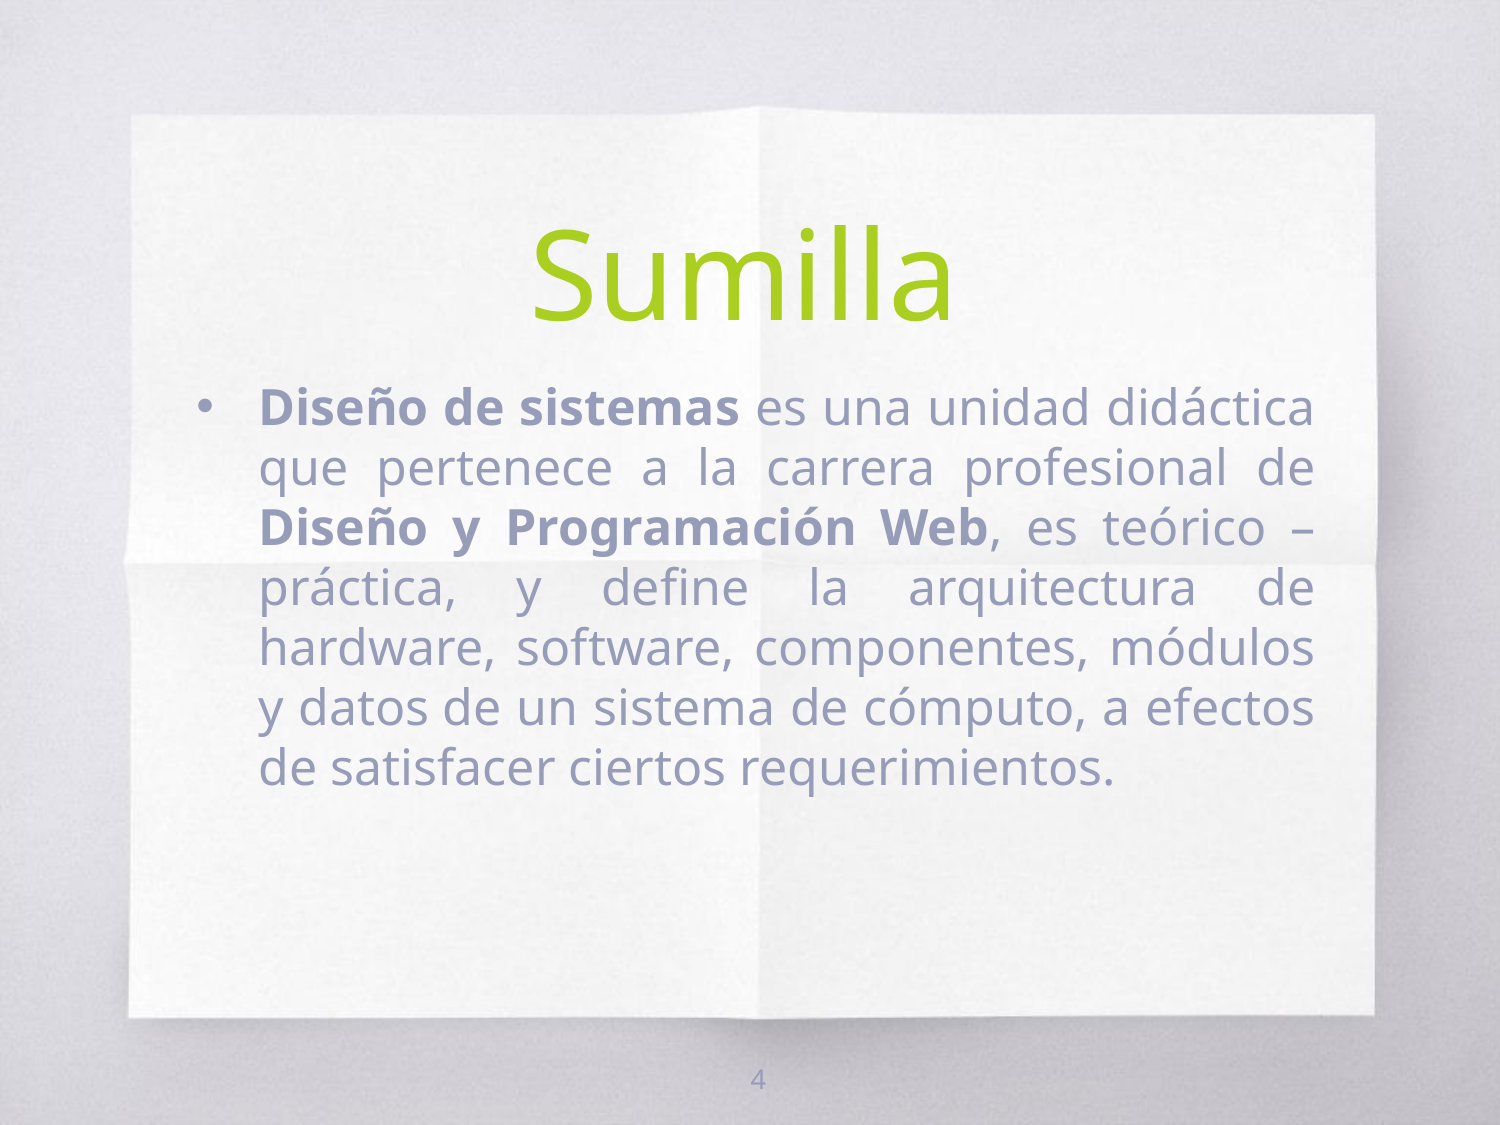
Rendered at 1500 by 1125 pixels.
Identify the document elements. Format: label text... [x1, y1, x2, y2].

title Sumilla [264, 188, 1224, 360]
slide_number 4 [713, 1047, 804, 1113]
text_box Diseño de sistemas es una unidad didáctica que pertenece a la carrera profesional de Diseño y Programación Web, es teórico – práctica, y define la arquitectura de hardware, software, componentes, módulos y datos de un sistema de cómputo, a efectos de satisfacer ciertos requerimientos. [168, 360, 1332, 843]
picture [0, 0, 1500, 1125]
